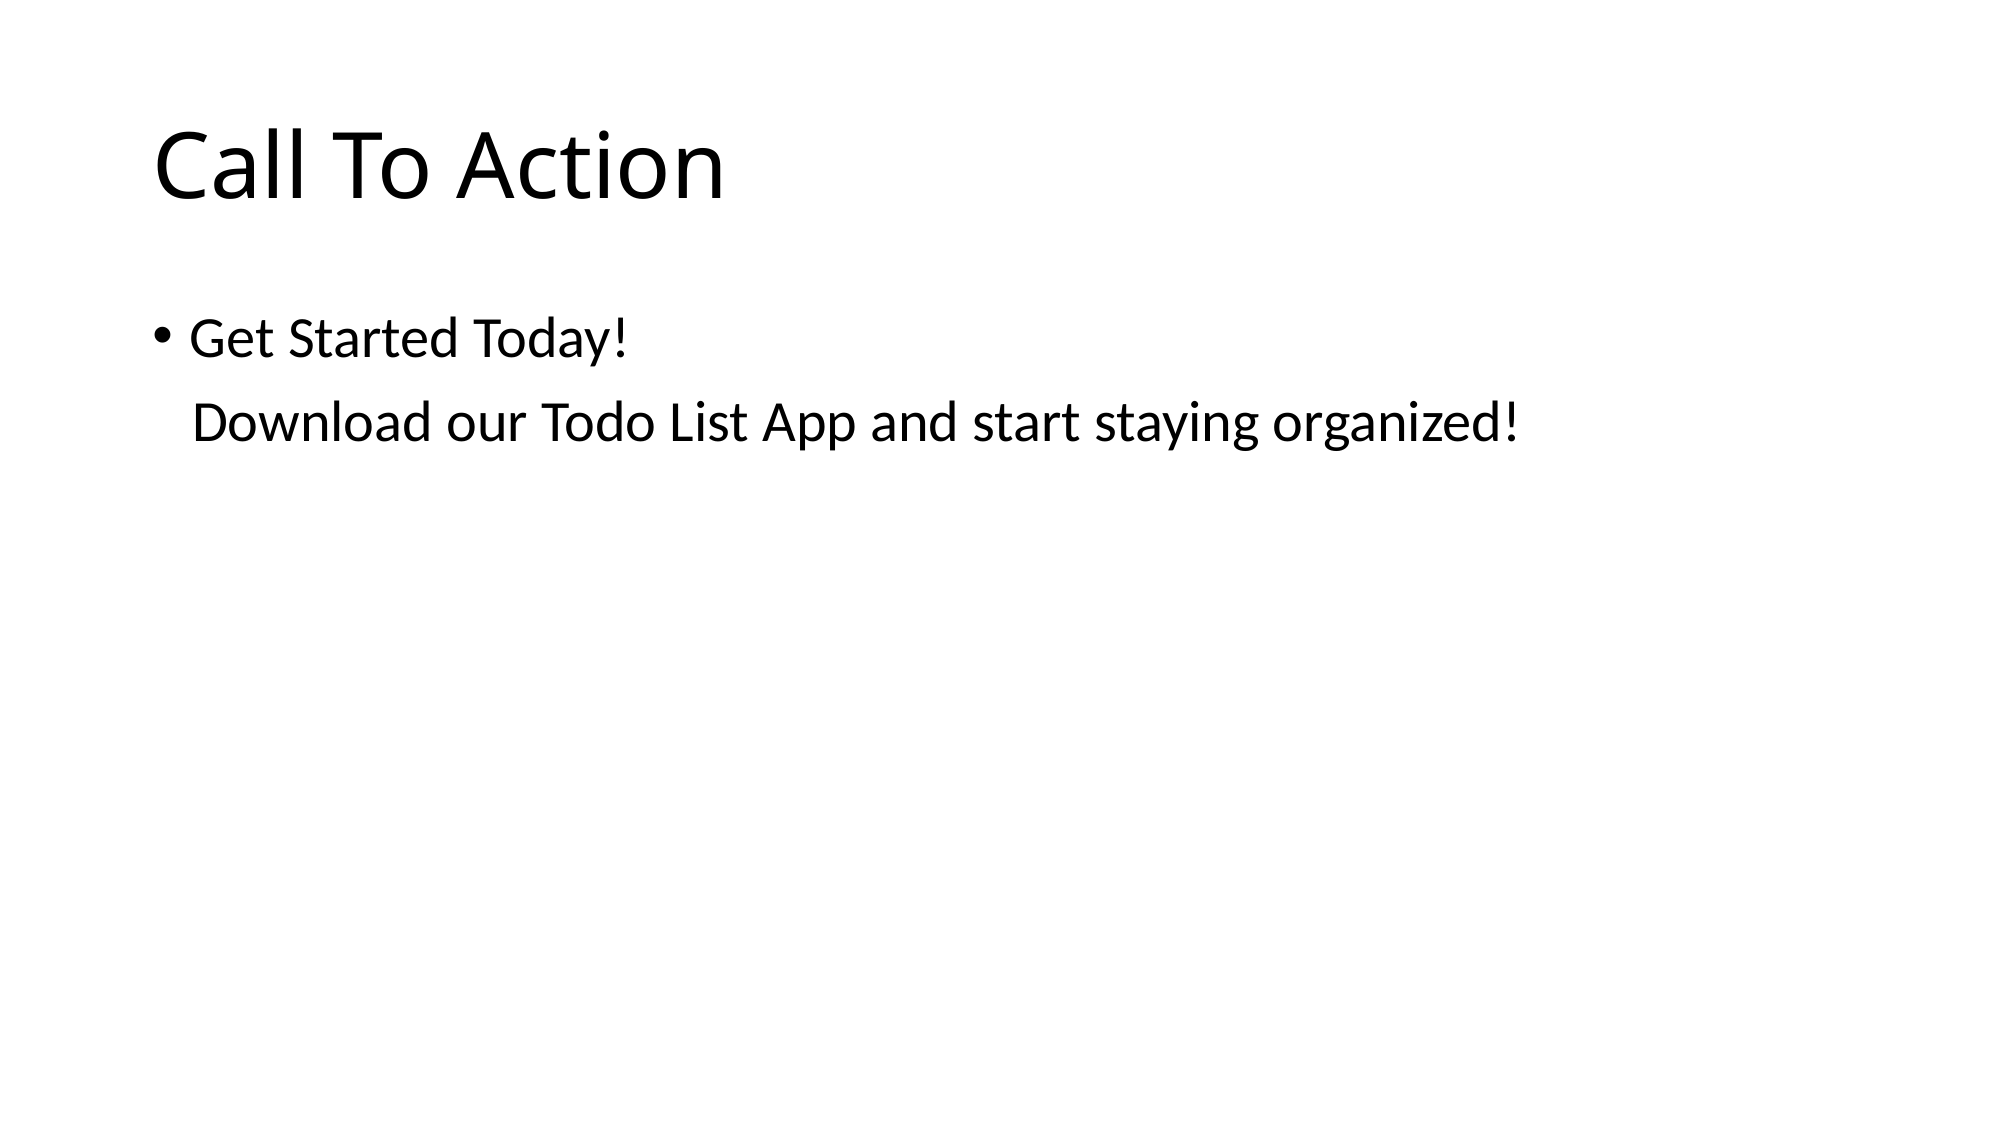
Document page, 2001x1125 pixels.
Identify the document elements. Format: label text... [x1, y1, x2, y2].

list Get Started Today! Download our Todo List App and start staying organized! [137, 299, 1863, 1014]
title Call To Action [137, 59, 1863, 278]
